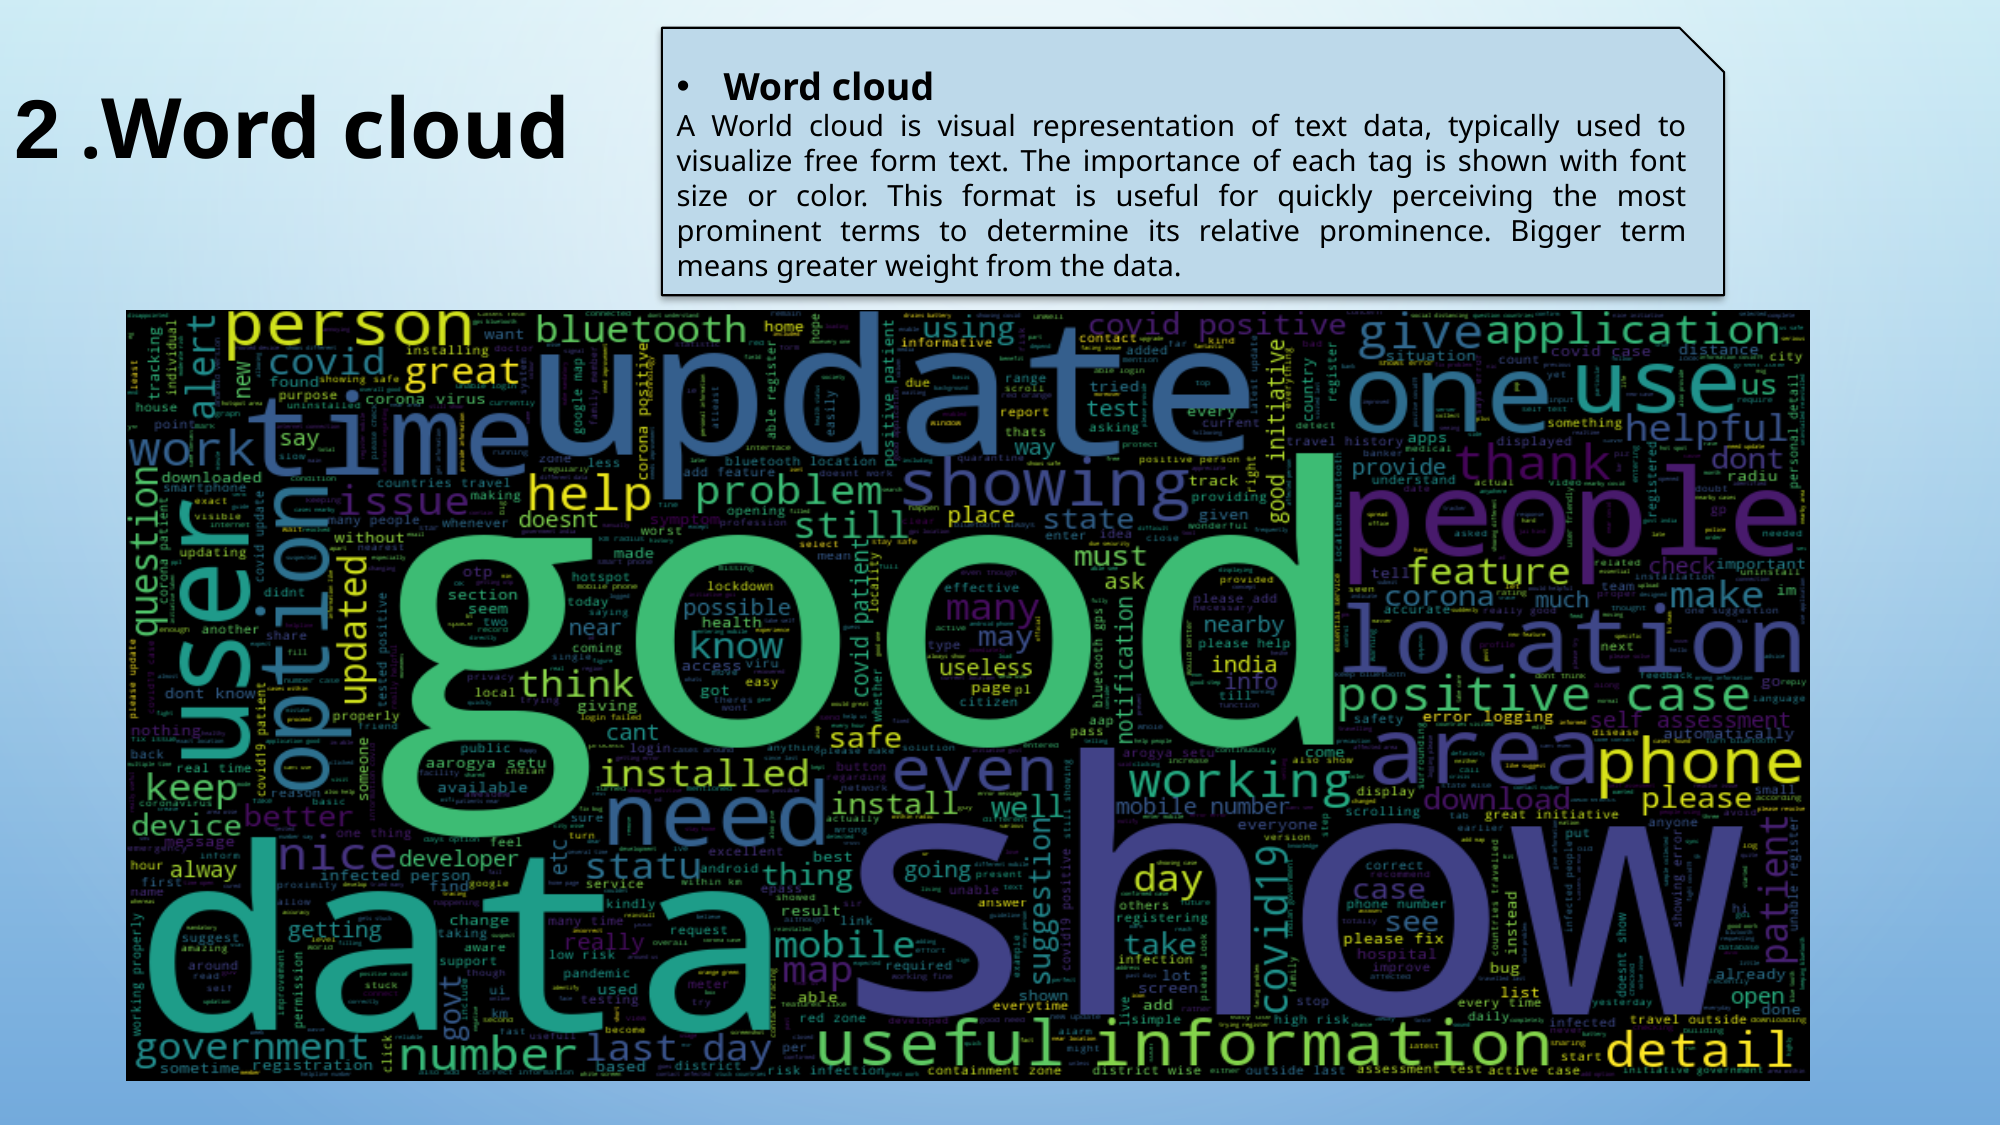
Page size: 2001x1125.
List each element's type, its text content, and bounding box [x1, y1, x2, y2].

picture [125, 310, 1810, 1081]
text_box 2 .Word cloud [0, 67, 656, 183]
text_box Word cloud A World cloud is visual representation of text data, typically used to visualize free form text. The importance of each tag is shown with font size or color. This format is useful for quickly perceiving the most prominent terms to determine its relative prominence. Bigger term means greater weight from the data. [661, 26, 1725, 297]
